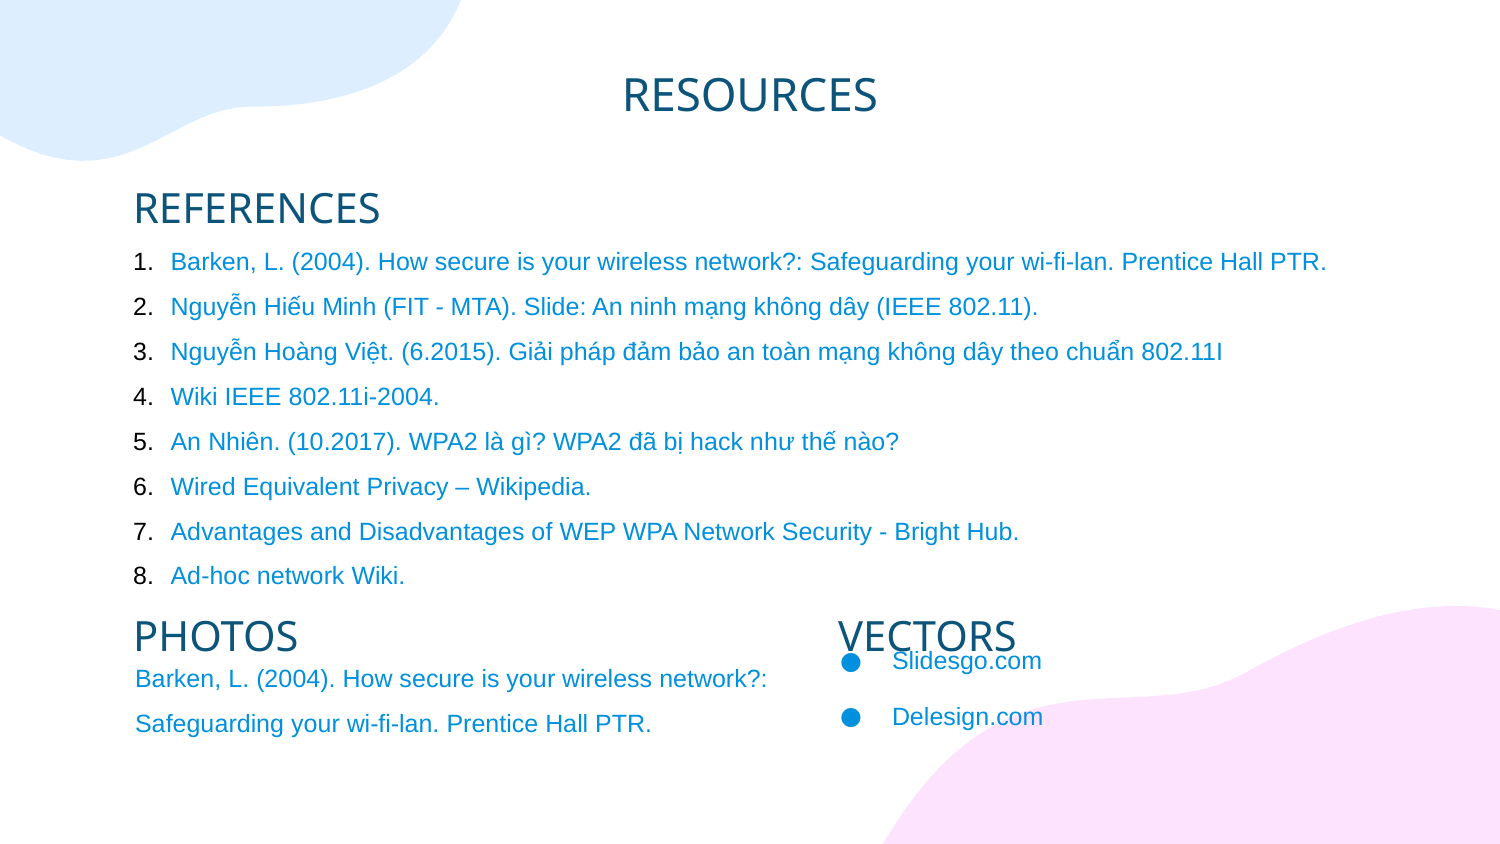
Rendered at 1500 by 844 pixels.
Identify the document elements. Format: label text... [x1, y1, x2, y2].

text_box Barken, L. (2004). How secure is your wireless network?: Safeguarding your wi-fi-lan. Prentice Hall PTR. Nguyễn Hiếu Minh (FIT - MTA). Slide: An ninh mạng không dây (IEEE 802.11). Nguyễn Hoàng Việt. (6.2015). Giải pháp đảm bảo an toàn mạng không dây theo chuẩn 802.11I Wiki IEEE 802.11i-2004. An Nhiên. (10.2017). WPA2 là gì? WPA2 đã bị hack như thế nào? Wired Equivalent Privacy – Wikipedia. Advantages and Disadvantages of WEP WPA Network Security - Bright Hub. Ad-hoc network Wiki. [118, 215, 1481, 607]
text_box Barken, L. (2004). How secure is your wireless network?: Safeguarding your wi-fi-lan. Prentice Hall PTR. [97, 632, 784, 844]
text_box REFERENCES [118, 178, 806, 228]
text_box PHOTOS [118, 607, 806, 656]
text_box Slidesgo.com Delesign.com [802, 630, 1361, 829]
title RESOURCES [118, 50, 1382, 145]
text_box VECTORS [823, 607, 1382, 656]
